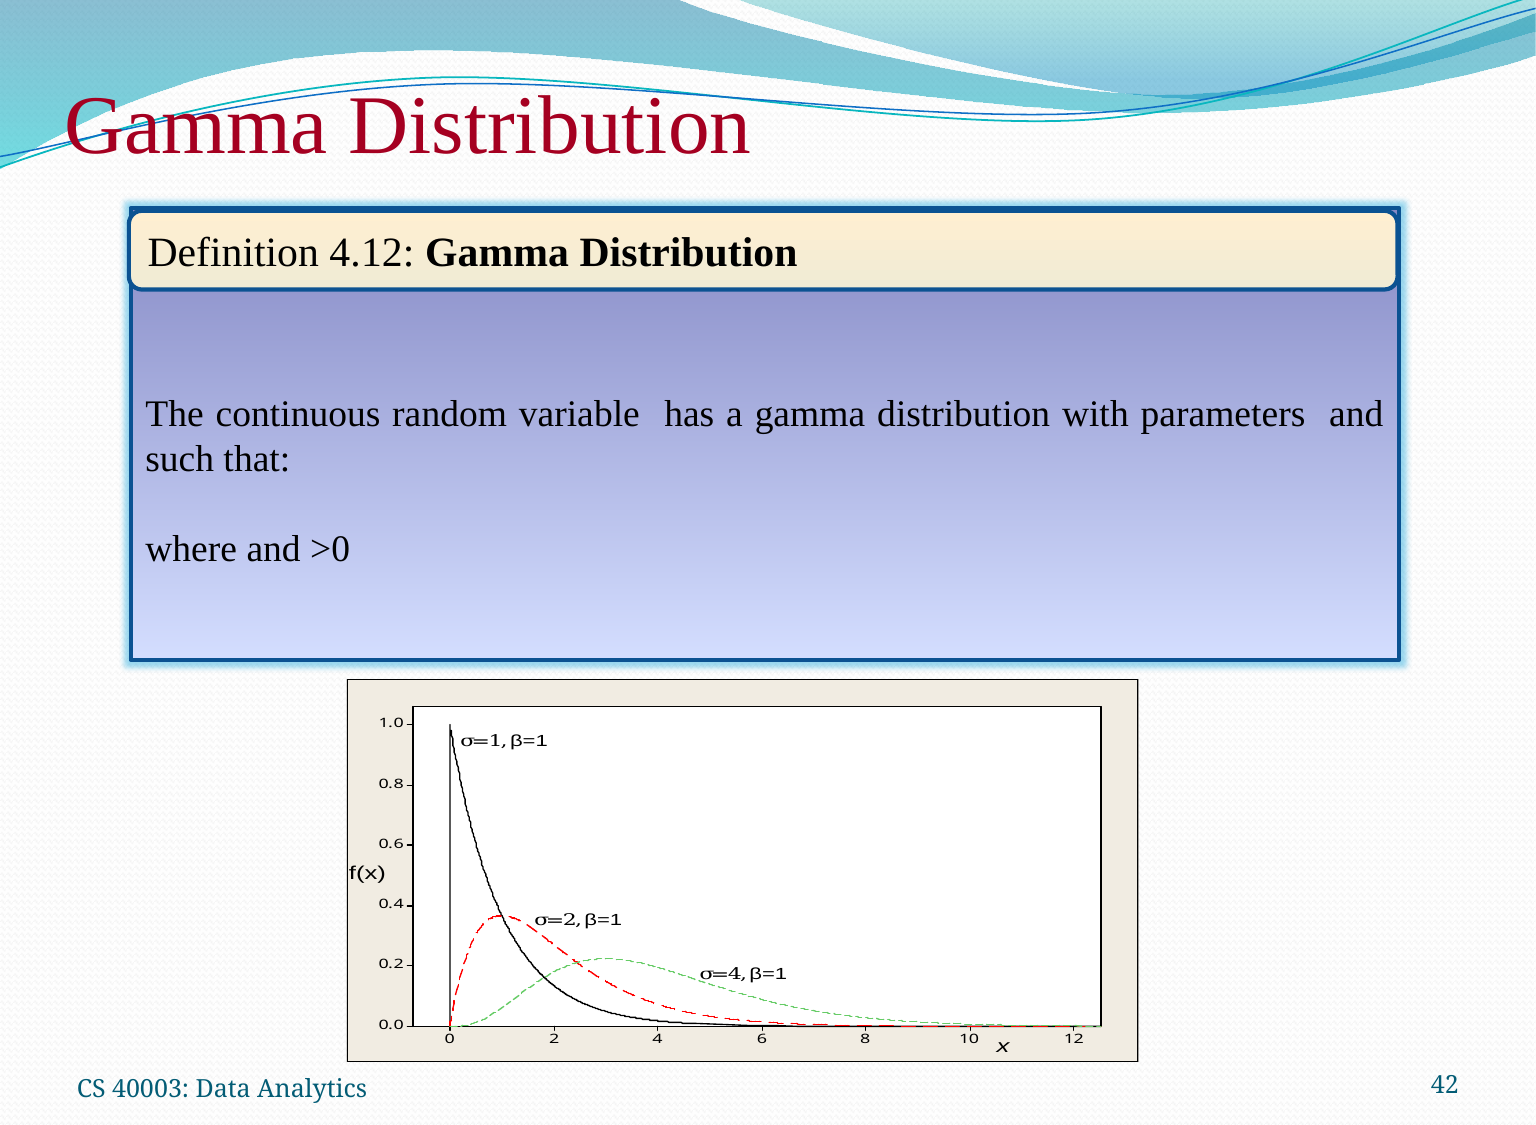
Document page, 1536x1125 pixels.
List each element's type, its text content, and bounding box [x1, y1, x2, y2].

slide_number CS 40003: Data Analytics [76, 1042, 436, 1103]
title Gamma Distribution [64, 17, 1447, 171]
slide_number 42 [1330, 1042, 1459, 1103]
text_box Definition 4.12: Gamma Distribution [126, 208, 1400, 292]
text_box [334, 676, 1143, 1065]
